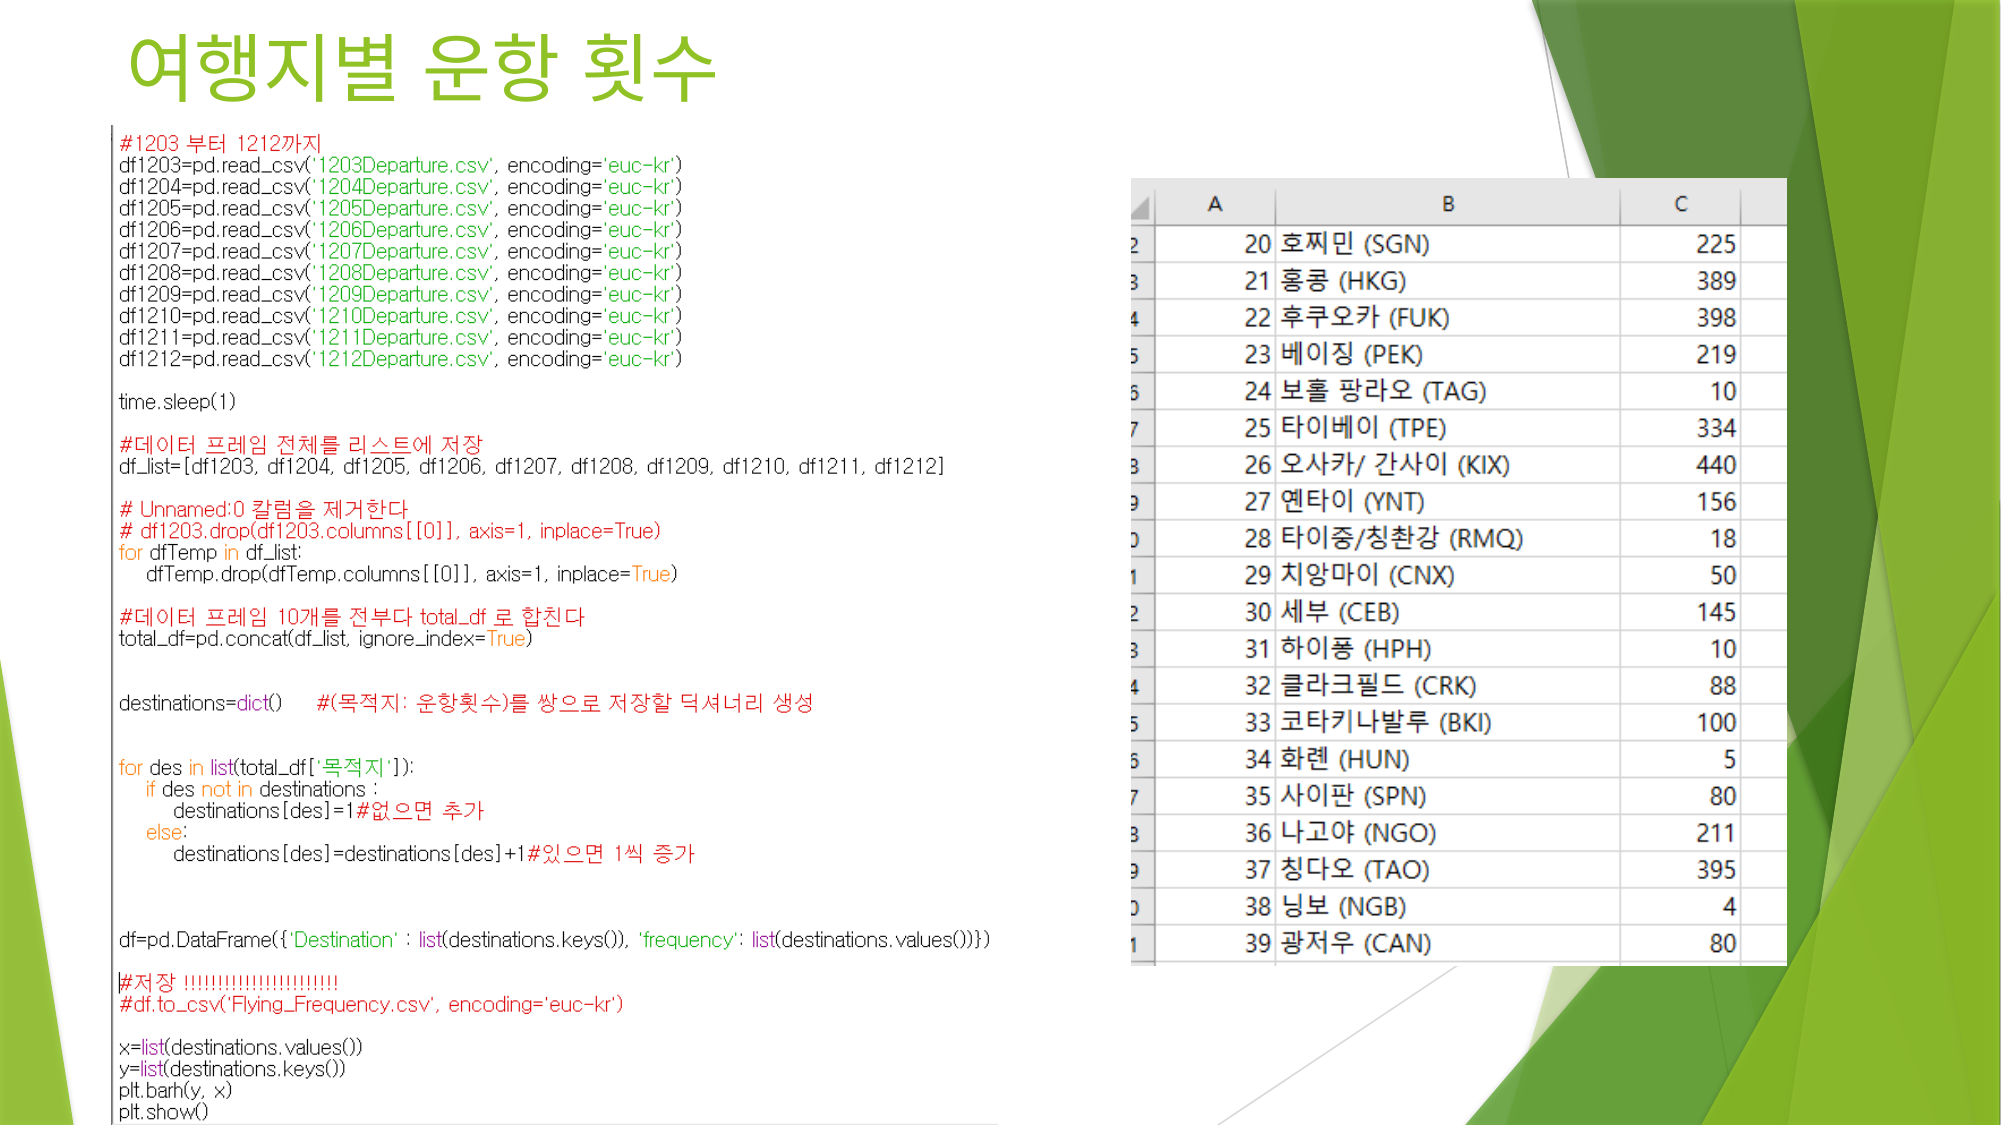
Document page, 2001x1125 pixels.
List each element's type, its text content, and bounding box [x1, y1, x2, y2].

title 여행지별 운항 횟수 [111, 14, 1522, 138]
picture [110, 124, 999, 1125]
picture [1130, 178, 1787, 967]
